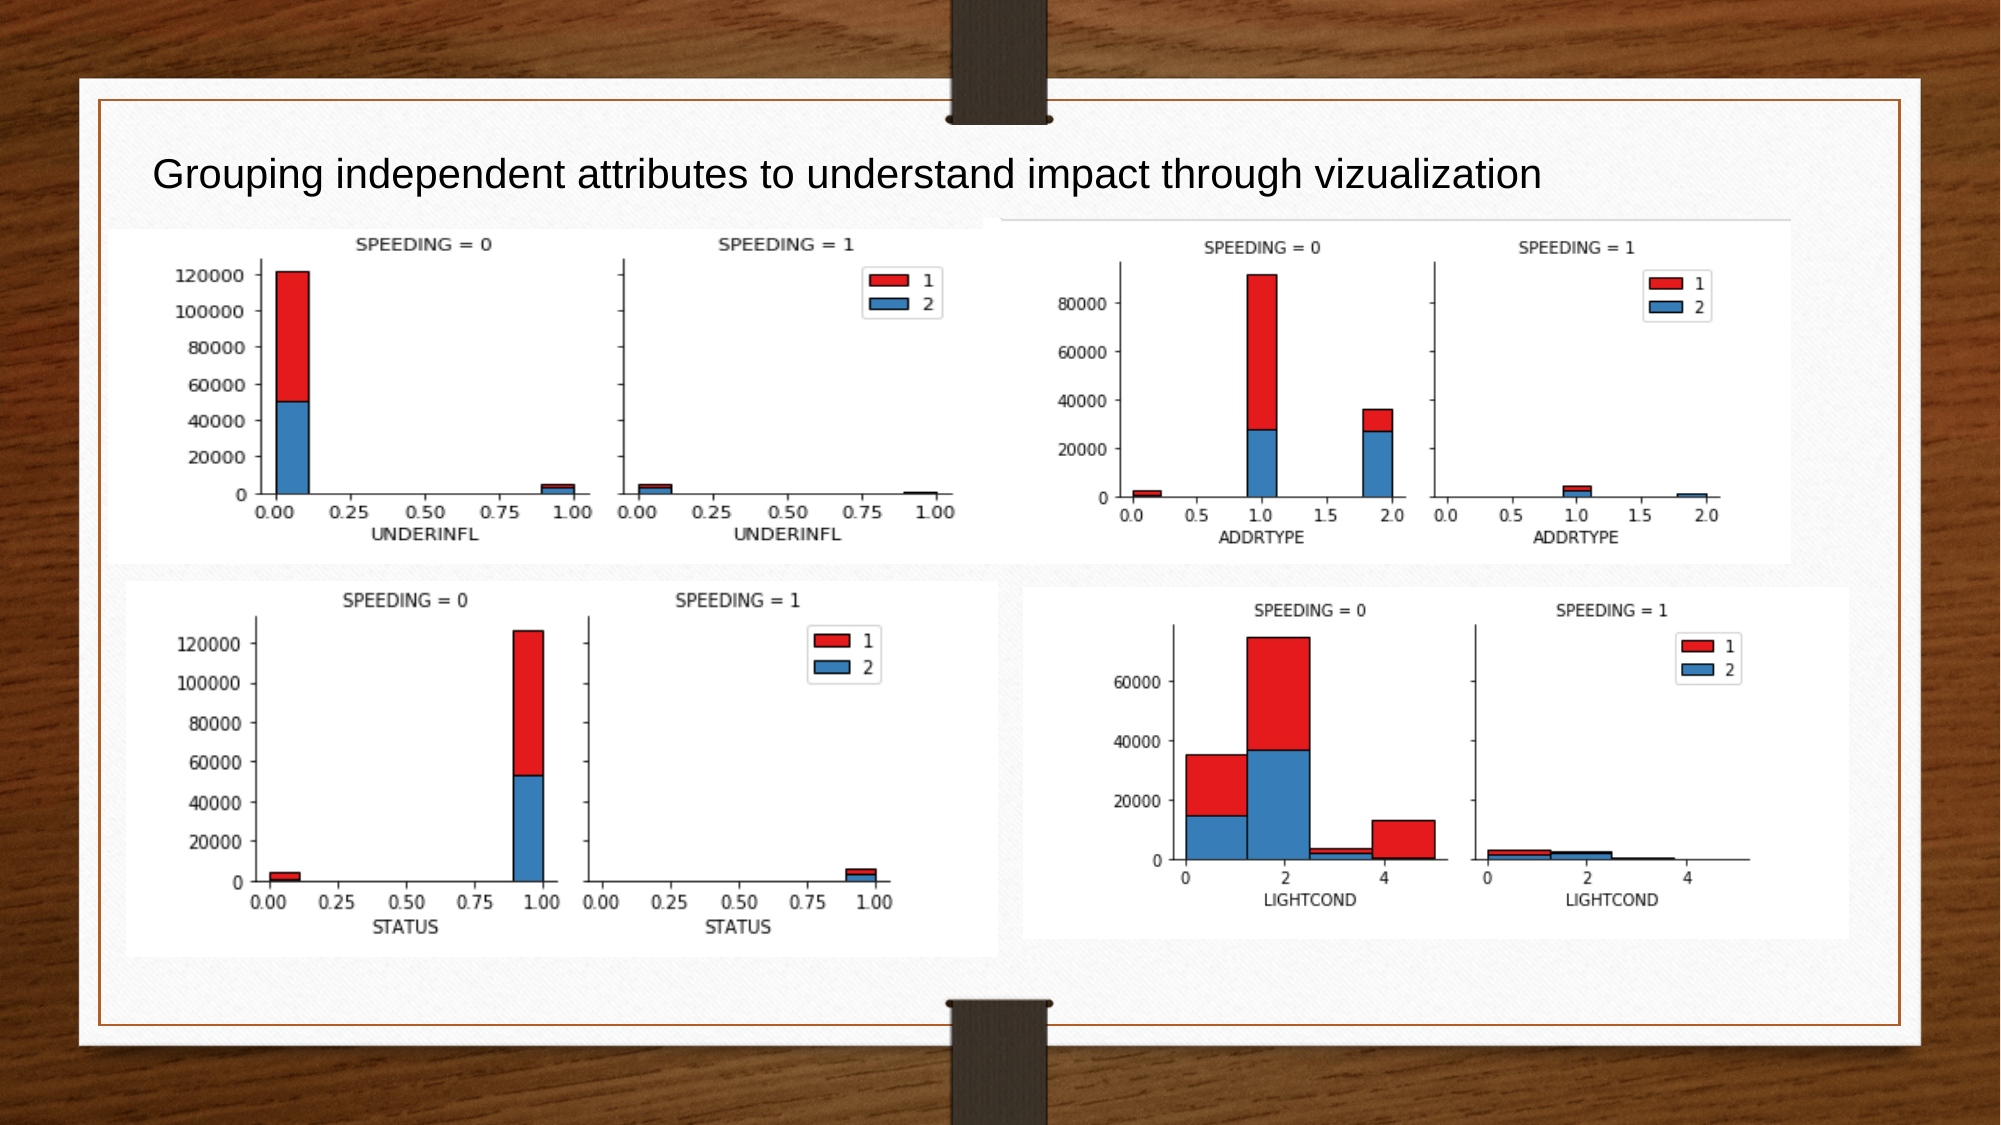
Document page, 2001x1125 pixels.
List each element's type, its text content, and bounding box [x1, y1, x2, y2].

picture [0, 0, 948, 1125]
text_box Grouping independent attributes to understand impact through vizualization [126, 139, 1569, 204]
picture [101, 0, 2001, 1125]
